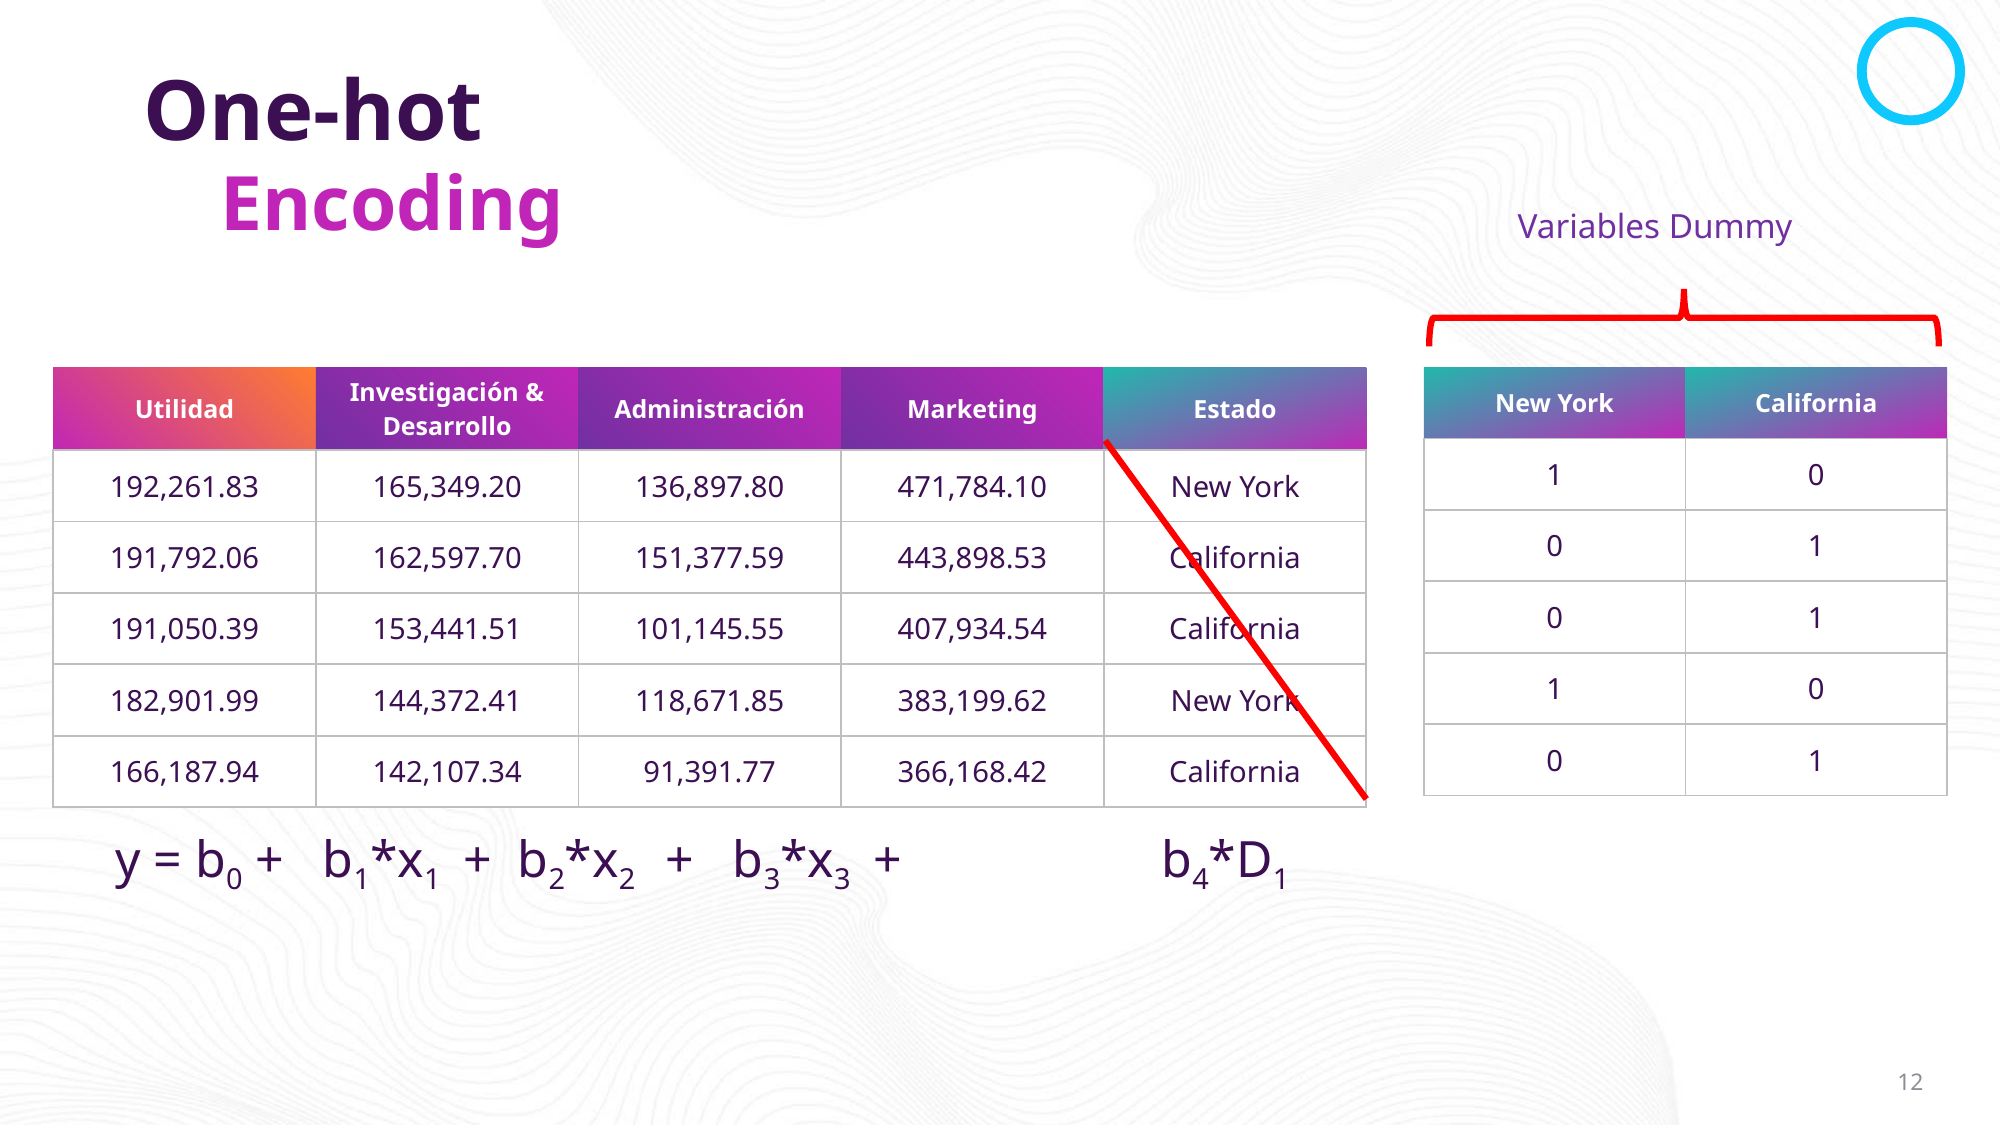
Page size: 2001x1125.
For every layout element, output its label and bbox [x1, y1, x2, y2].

picture [0, 0, 2000, 1125]
text_box [1105, 440, 1367, 799]
